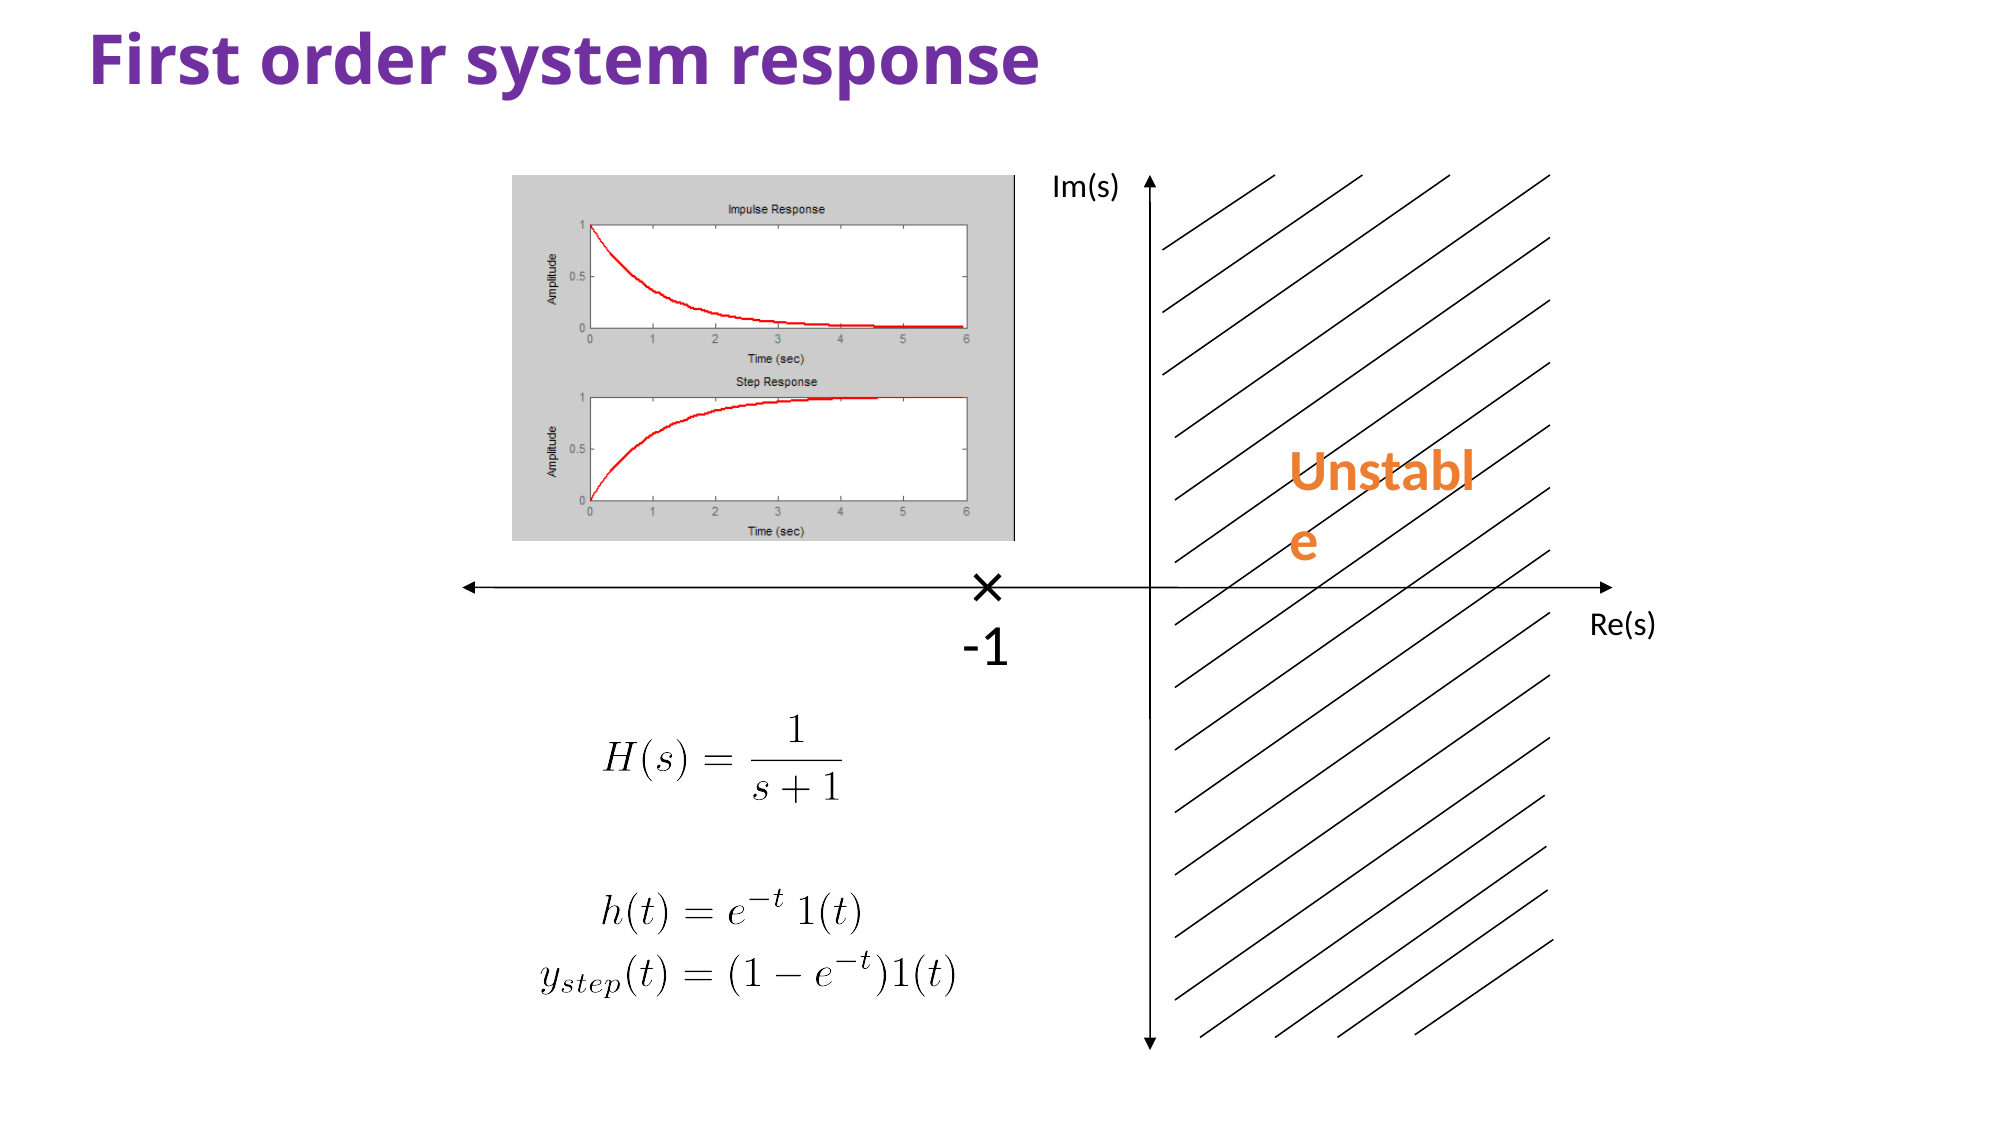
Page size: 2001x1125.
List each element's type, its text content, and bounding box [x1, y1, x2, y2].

picture [599, 887, 863, 938]
text_box [462, 581, 974, 594]
title First order system response [72, 17, 1798, 108]
text_box -1 [947, 600, 1048, 685]
picture [537, 949, 955, 1001]
picture [512, 175, 1015, 541]
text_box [974, 574, 1000, 600]
text_box Im(s) [1037, 157, 1188, 212]
text_box Re(s) [1574, 594, 1725, 650]
text_box [1143, 588, 1157, 1051]
text_box Unstable [1274, 424, 1513, 580]
text_box [1498, 581, 1613, 594]
picture [599, 712, 842, 805]
